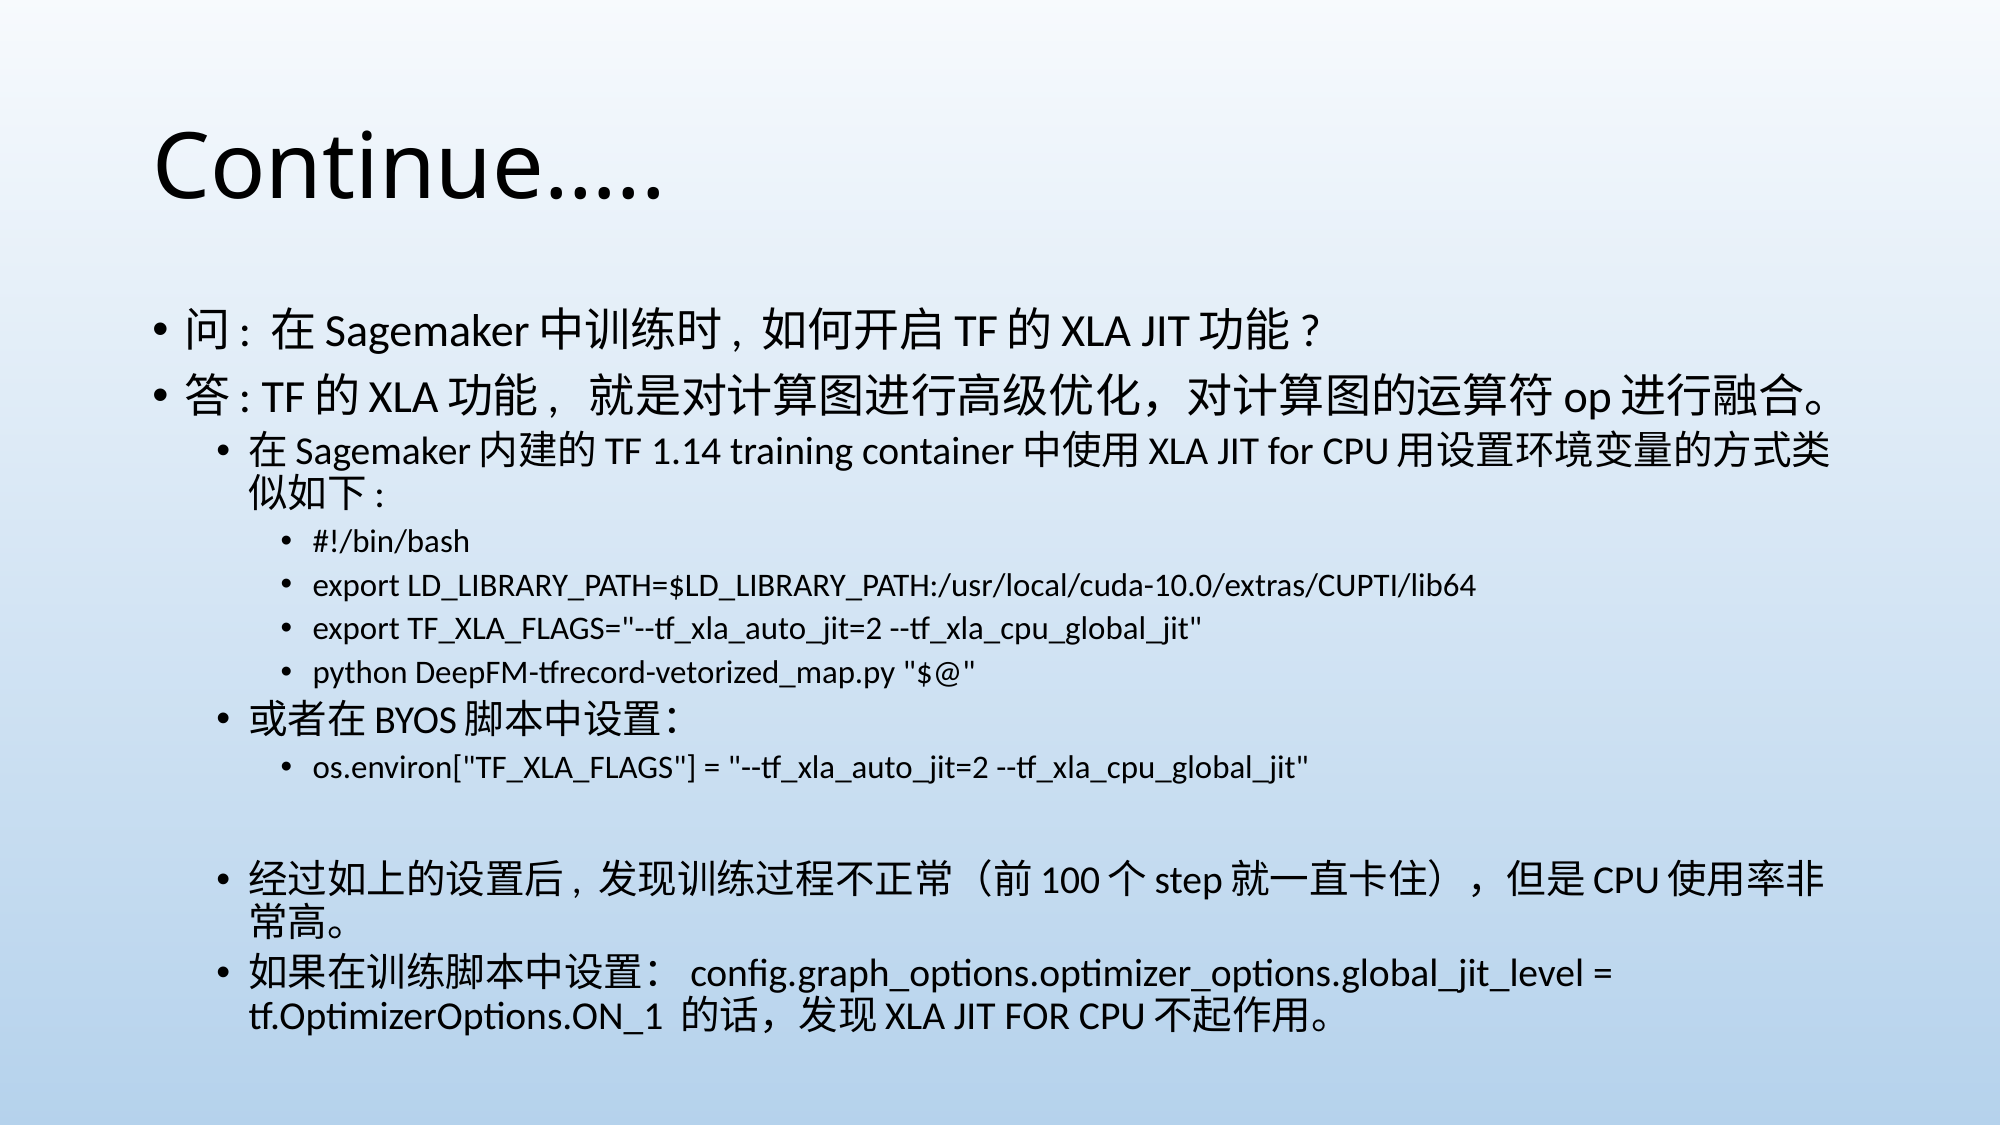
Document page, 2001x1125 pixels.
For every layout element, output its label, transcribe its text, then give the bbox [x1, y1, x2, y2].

list 问: 在Sagemaker中训练时, 如何开启TF的XLA JIT功能? 答: TF的XLA功能, 就是对计算图进行高级优化，对计算图的运算符op进行融合。 在Sagemaker内建的TF 1.14 training container中使用XLA JIT for CPU用设置环境变量的方式类似如下: #!/bin/bash export LD_LIBRARY_PATH=$LD_LIBRARY_PATH:/usr/local/cuda-10.0/extras/CUPTI/lib64 export TF_XLA_FLAGS="--tf_xla_auto_jit=2 --tf_xla_cpu_global_jit" python DeepFM-tfrecord-vetorized_map.py "$@" 或者在BYOS脚本中设置： os.environ["TF_XLA_FLAGS"] = "--tf_xla_auto_jit=2 --tf_xla_cpu_global_jit" 经过如上的设置后, 发现训练过程不正常（前100个step就一直卡住），但是CPU使用率非常高。 如果在训练脚本中设置：config.graph_options.optimizer_options.global_jit_level = tf.OptimizerOptions.ON_1 的话，发现XLA JIT FOR CPU不起作用。 [137, 299, 1863, 1055]
title Continue….. [137, 59, 1863, 278]
